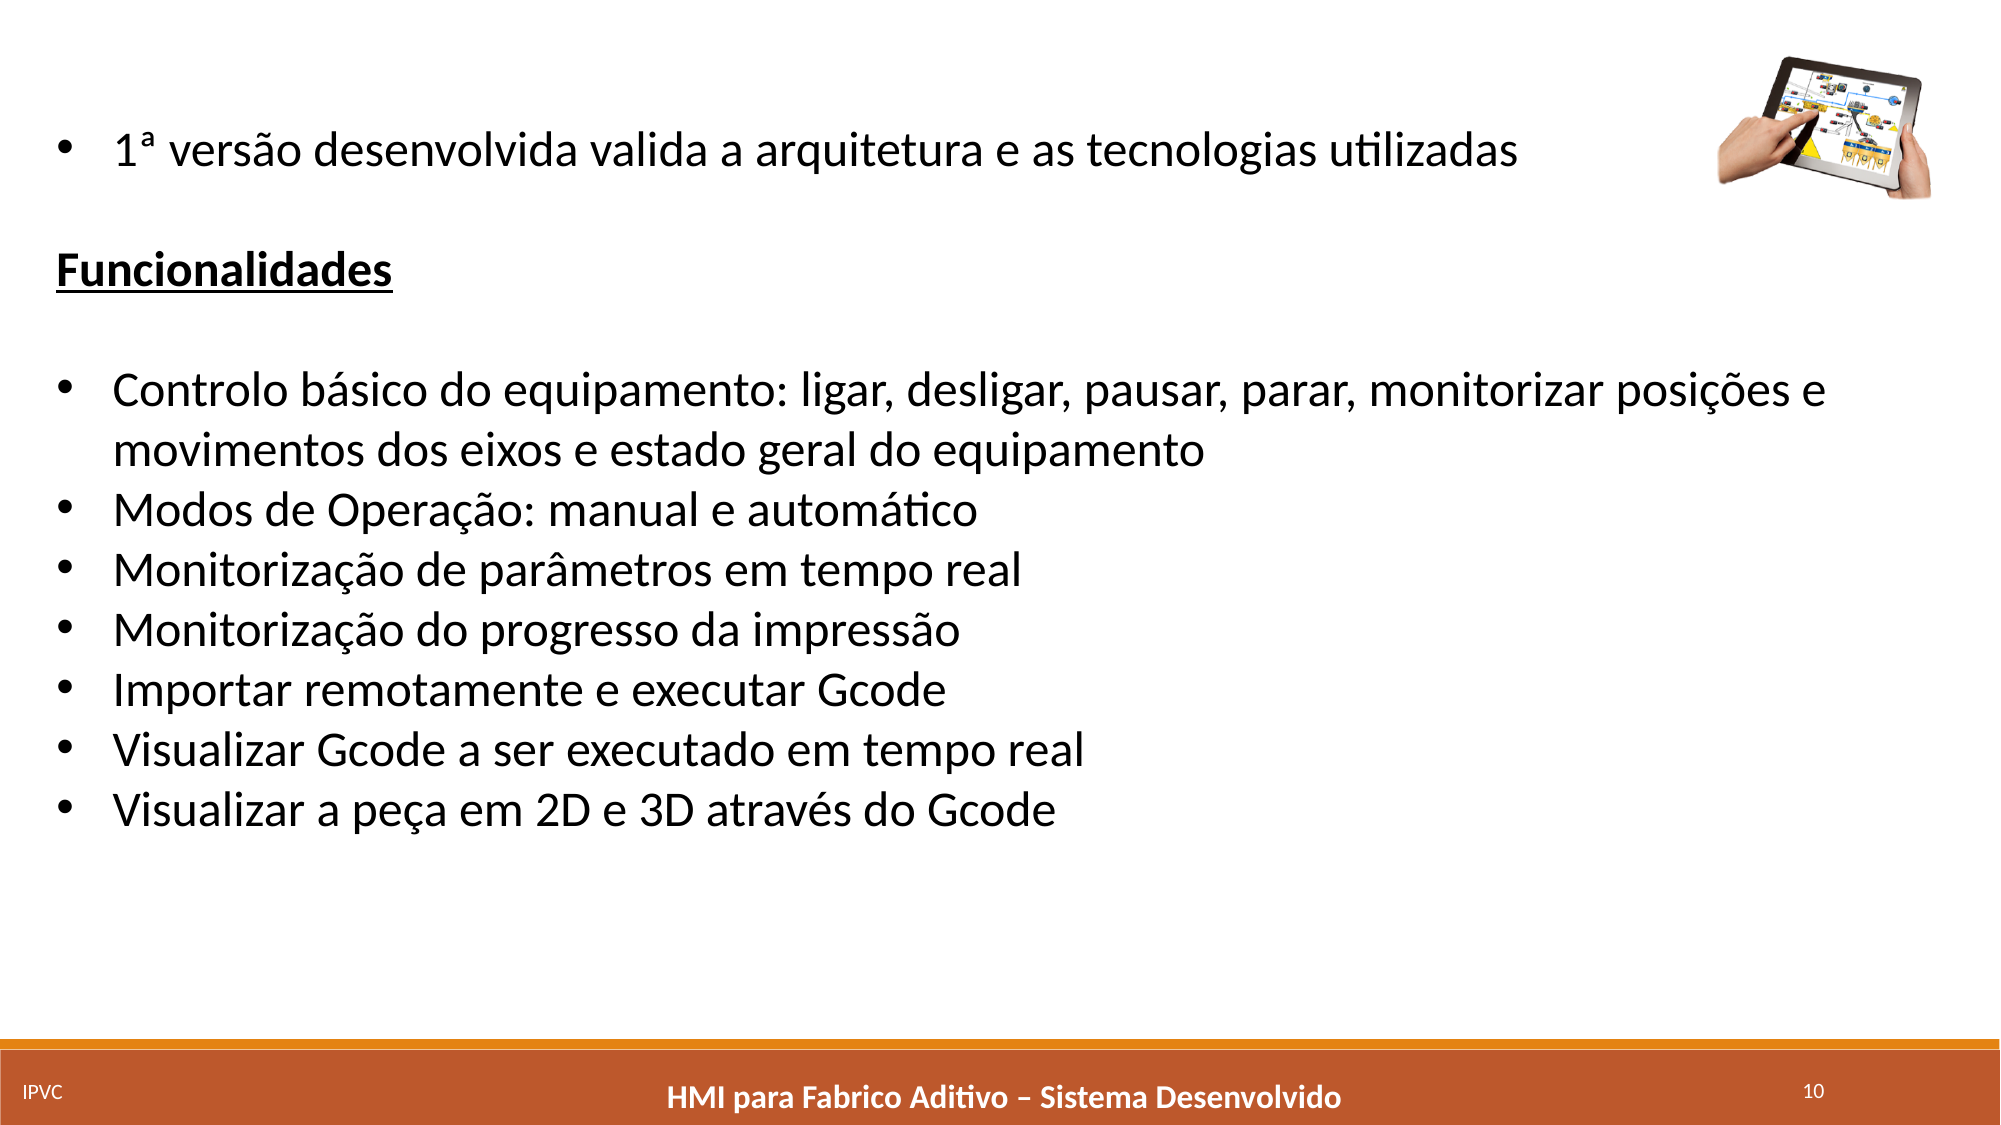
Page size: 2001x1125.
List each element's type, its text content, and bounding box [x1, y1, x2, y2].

picture [1716, 48, 1944, 201]
text_box HMI para Fabrico Aditivo – Sistema Desenvolvido [641, 1065, 1369, 1125]
slide_number 10 [1624, 1059, 1840, 1120]
text_box 1ª versão desenvolvida valida a arquitetura e as tecnologias utilizadas Funcionalidades Controlo básico do equipamento: ligar, desligar, pausar, parar, monitorizar posições e movimentos dos eixos e estado geral do equipamento Modos de Operação: manual e automático Monitorização de parâmetros em tempo real Monitorização do progresso da impressão Importar remotamente e executar Gcode Visualizar Gcode a ser executado em tempo real Visualizar a peça em 2D e 3D através do Gcode [41, 49, 1969, 1024]
text_box IPVC [0, 1060, 78, 1121]
